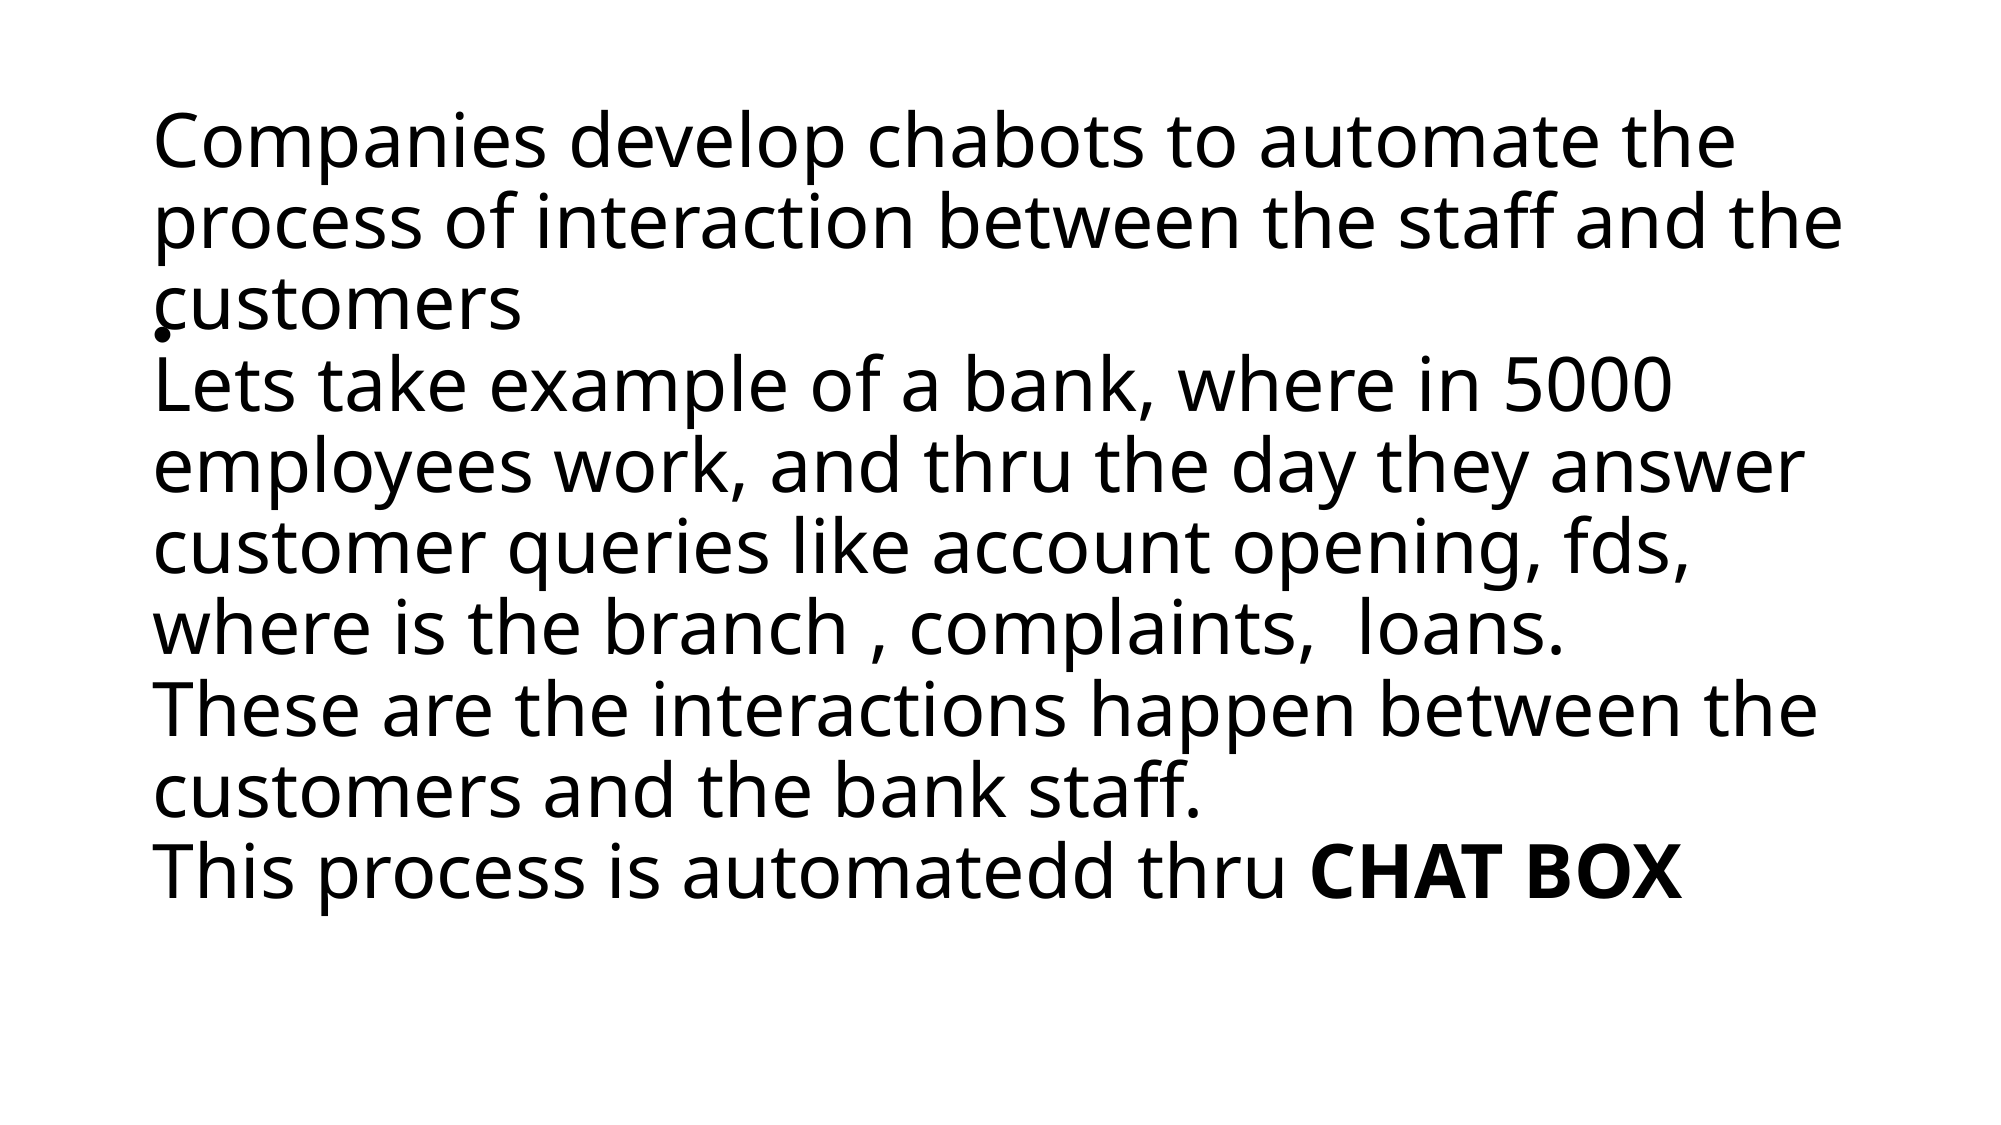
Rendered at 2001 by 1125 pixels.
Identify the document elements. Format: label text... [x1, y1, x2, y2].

list [137, 299, 1863, 1014]
title Companies develop chabots to automate the process of interaction between the staff and the customers Lets take example of a bank, where in 5000 employees work, and thru the day they answer customer queries like account opening, fds, where is the branch , complaints, loans. These are the interactions happen between the customers and the bank staff. This process is automatedd thru CHAT BOX [137, 59, 1863, 299]
